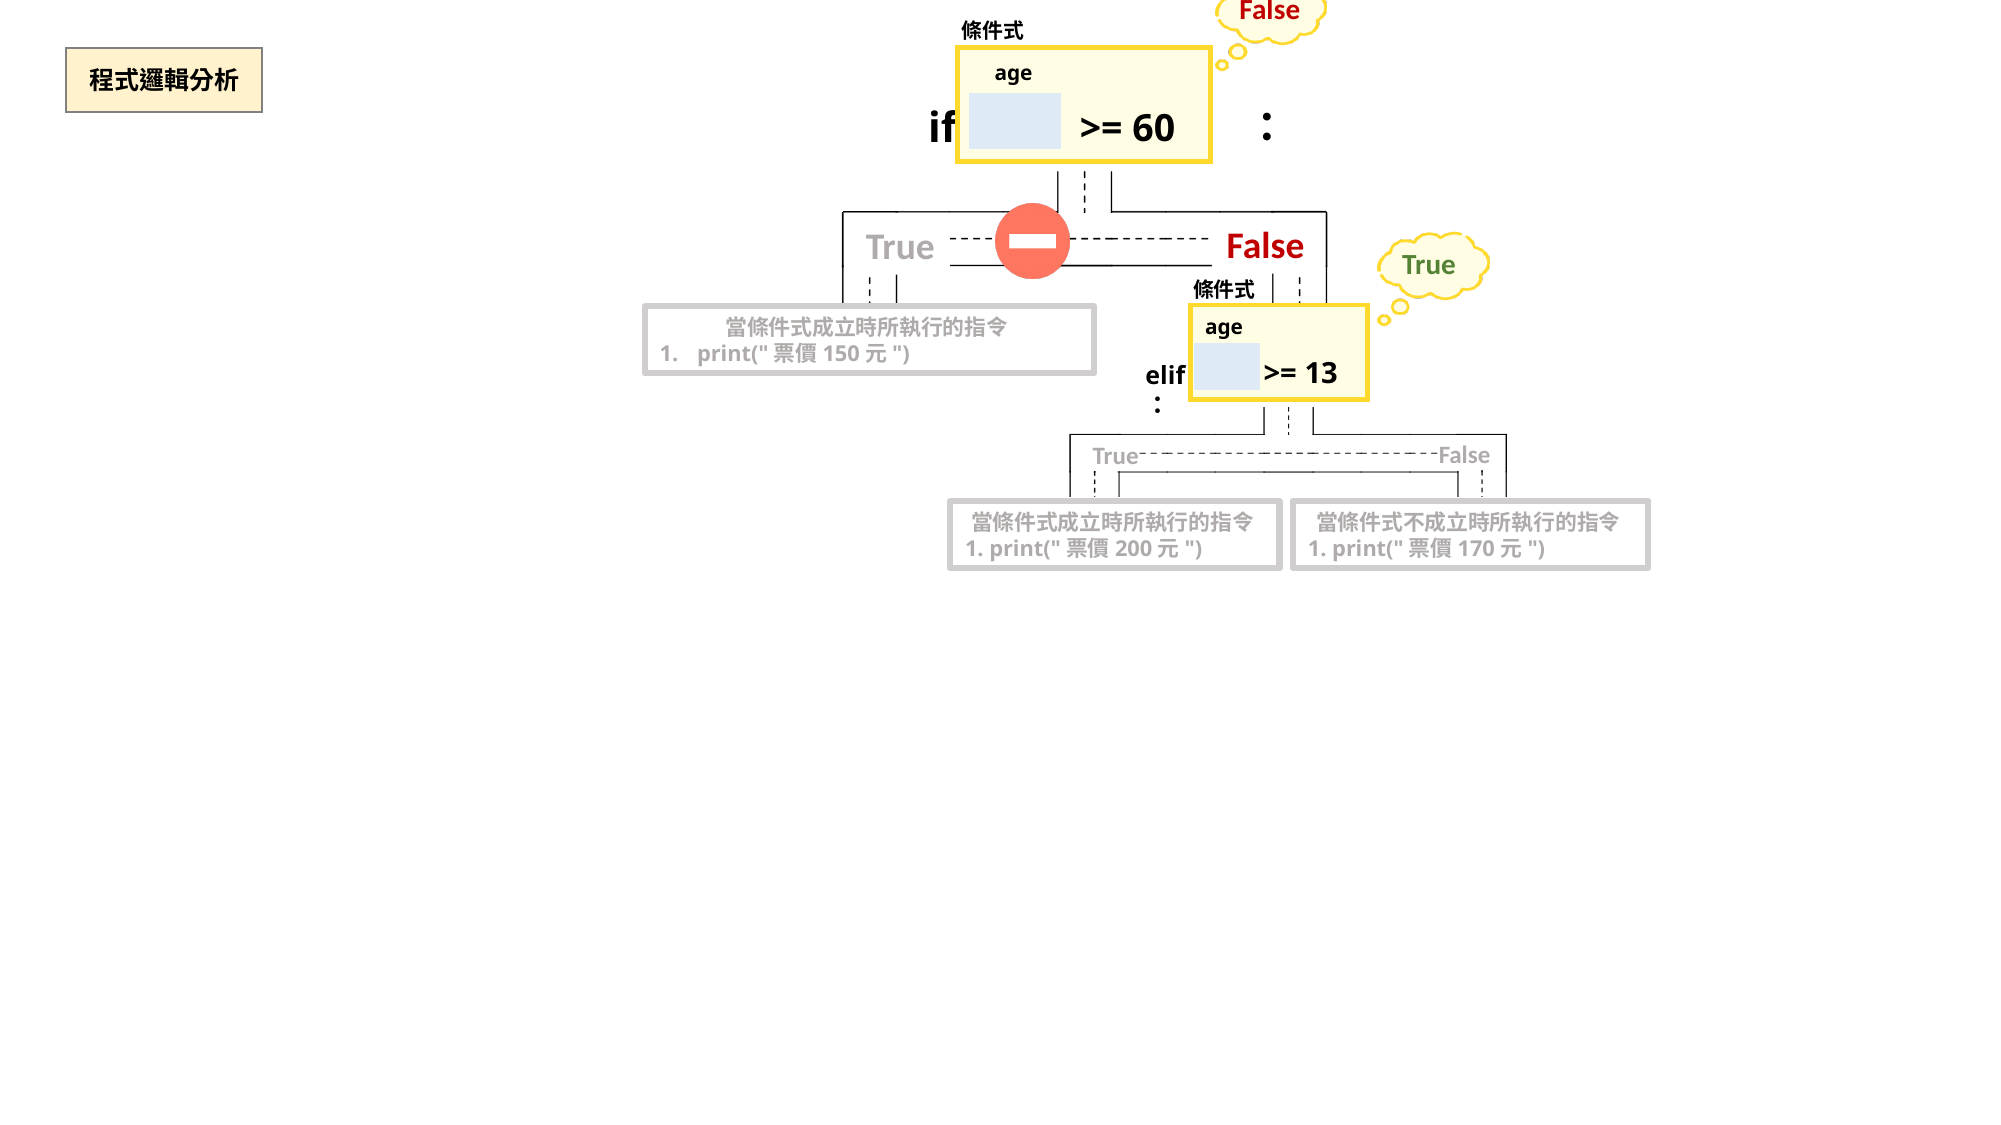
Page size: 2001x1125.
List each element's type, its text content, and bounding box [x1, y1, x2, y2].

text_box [1063, 402, 1513, 497]
text_box 當條件式成立時所執行的指令 1. print("票價200元") [950, 501, 1280, 569]
text_box 當條件式不成立時所執行的指令 1. print("票價170元") [1293, 500, 1649, 568]
text_box 程式邏輯分析 [65, 47, 263, 113]
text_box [1377, 230, 1518, 327]
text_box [1130, 269, 1407, 400]
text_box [644, 10, 1367, 375]
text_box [1214, 0, 1355, 72]
